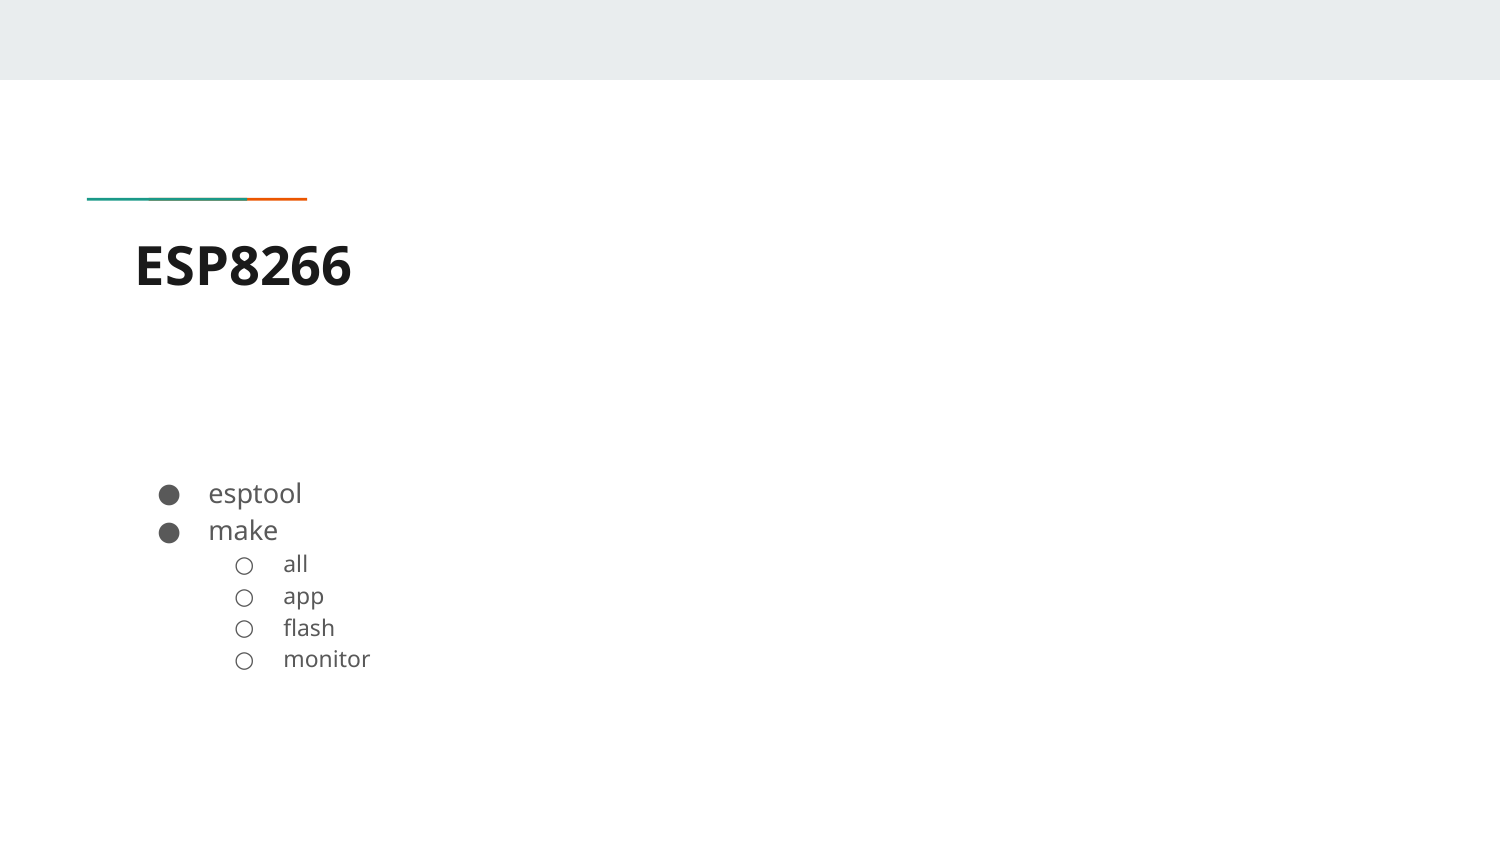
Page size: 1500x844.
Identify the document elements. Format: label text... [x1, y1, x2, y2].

title ESP8266 [119, 216, 662, 443]
list esptool make all app flash monitor [118, 456, 660, 719]
